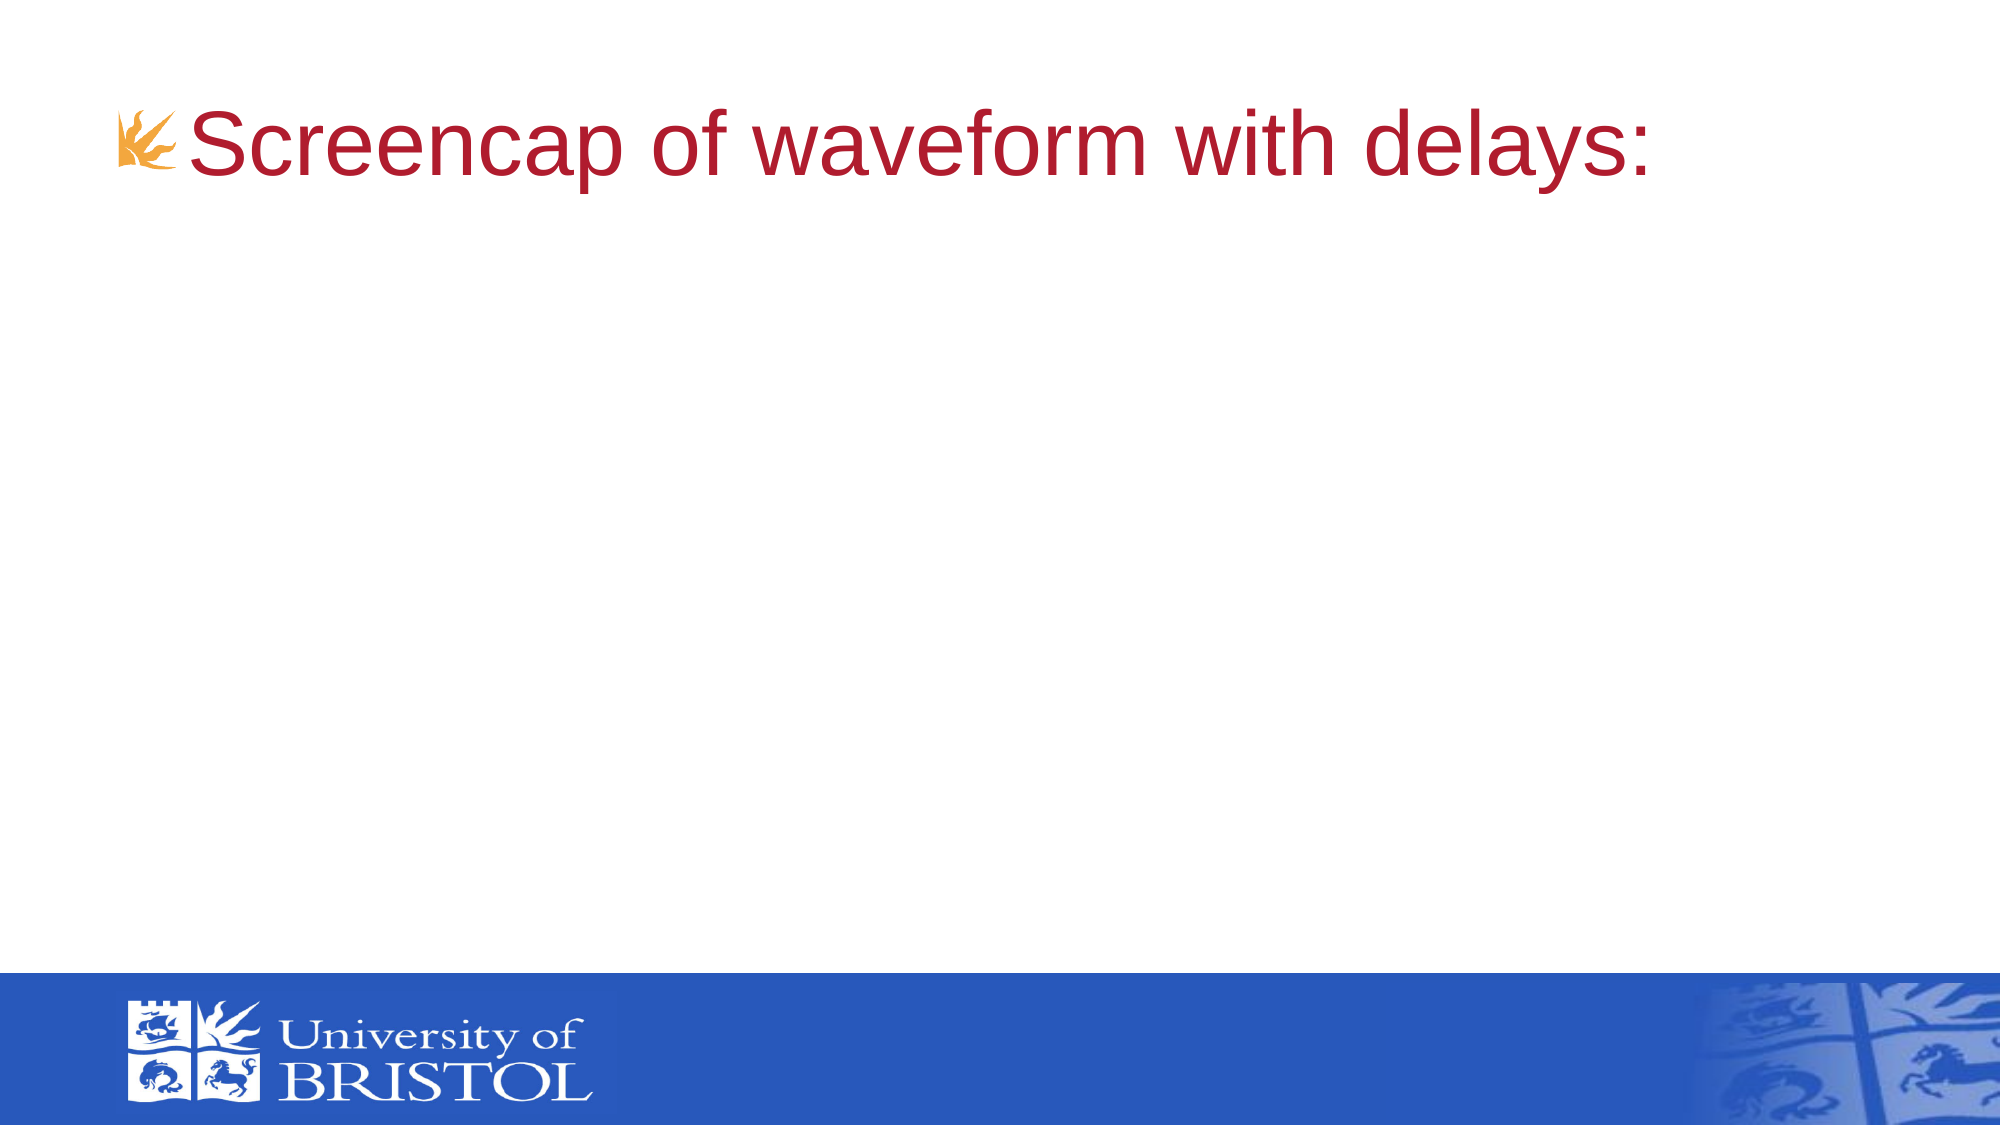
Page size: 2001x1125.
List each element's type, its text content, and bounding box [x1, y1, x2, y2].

picture [114, 106, 182, 171]
picture [1386, 983, 2000, 1125]
picture [116, 991, 617, 1114]
title Screencap of waveform with delays: [99, 45, 1900, 233]
